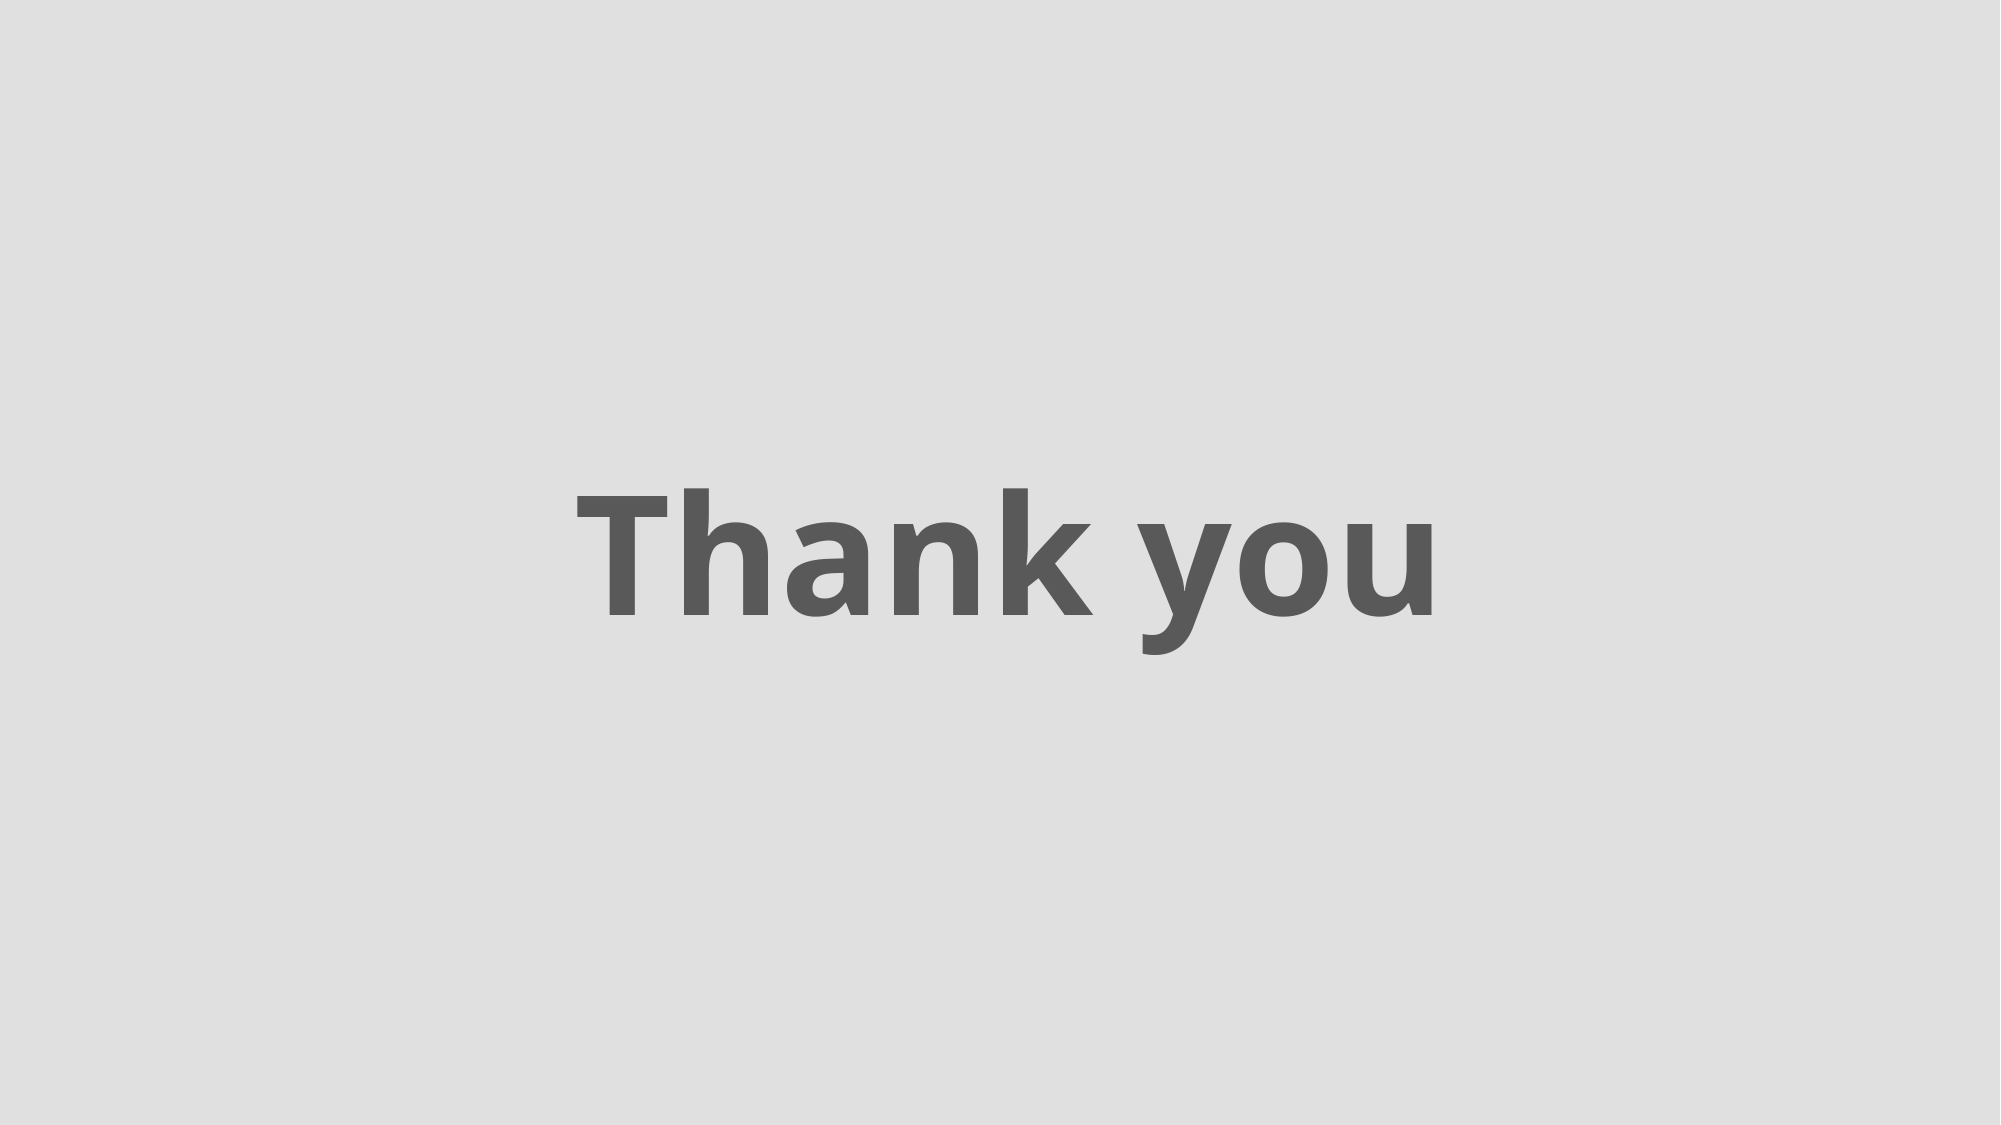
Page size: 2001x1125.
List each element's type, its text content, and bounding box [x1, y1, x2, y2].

list Thank you [185, 141, 1835, 982]
